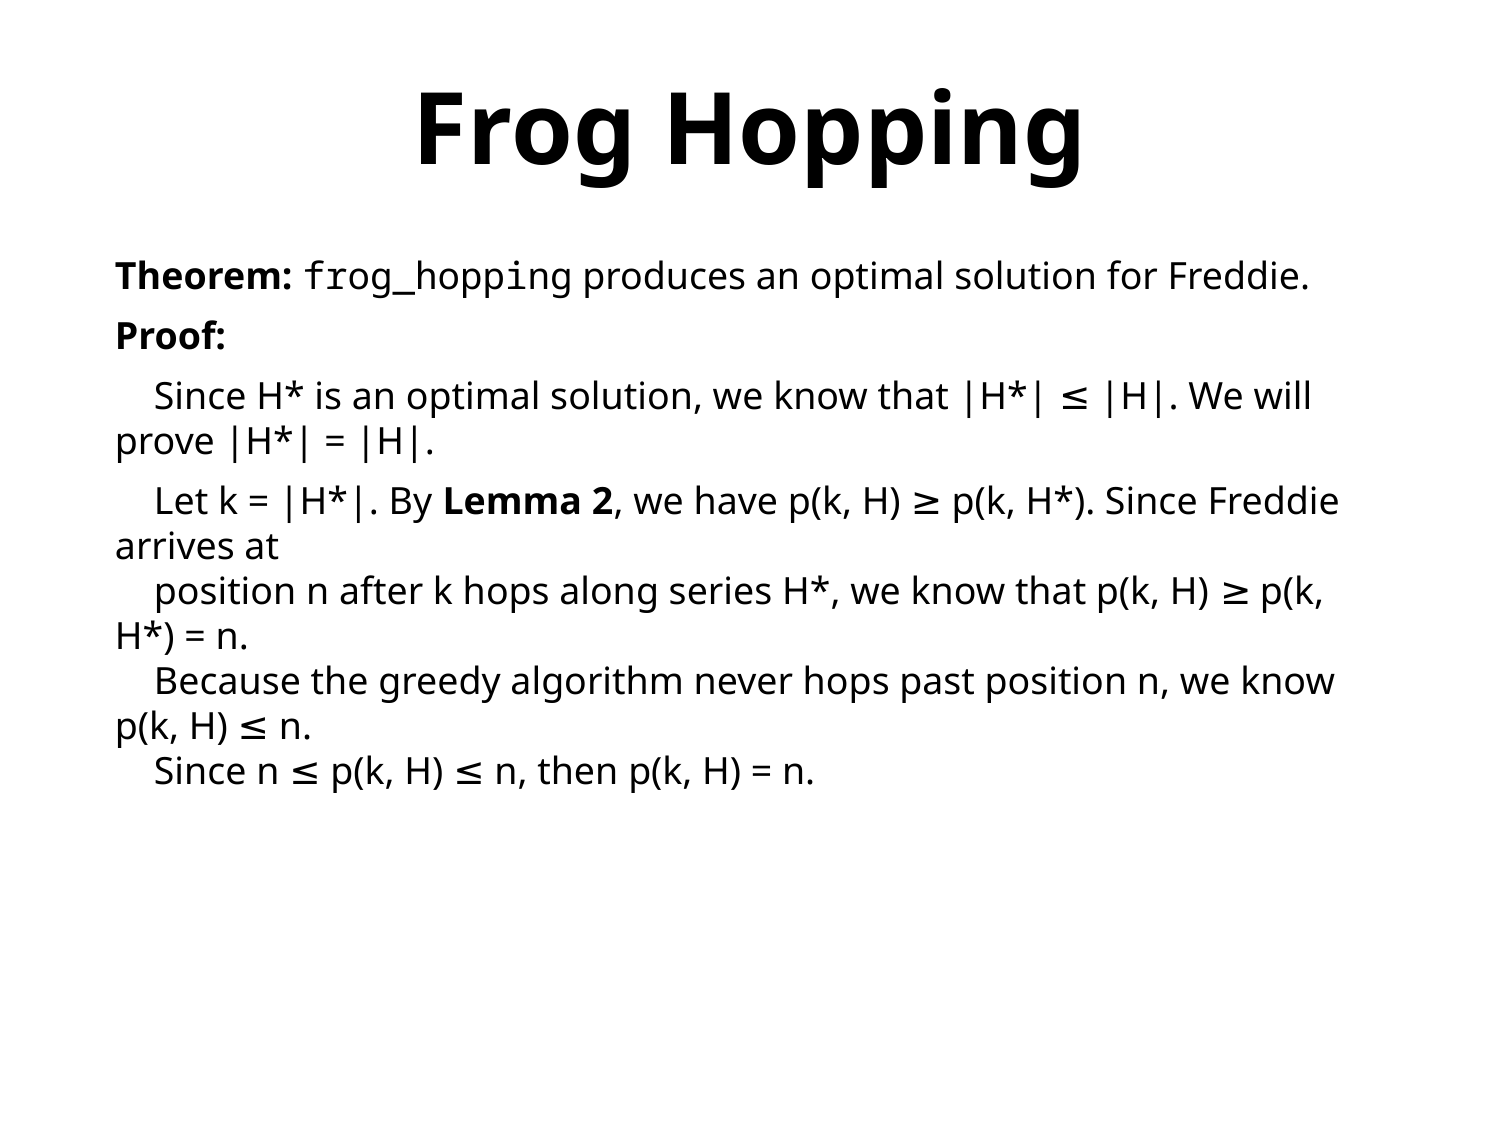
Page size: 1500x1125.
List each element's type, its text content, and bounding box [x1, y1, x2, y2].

subtitle Theorem: frog_hopping produces an optimal solution for Freddie. Proof: Since H* is an optimal solution, we know that |H*| ≤ |H|. We will prove |H*| = |H|. Let k = |H*|. By Lemma 2, we have p(k, H) ≥ p(k, H*). Since Freddie arrives at position n after k hops along series H*, we know that p(k, H) ≥ p(k, H*) = n. Because the greedy algorithm never hops past position n, we know p(k, H) ≤ n. Since n ≤ p(k, H) ≤ n, then p(k, H) = n. [99, 236, 1400, 1125]
subtitle Frog Hopping [0, 50, 1500, 237]
